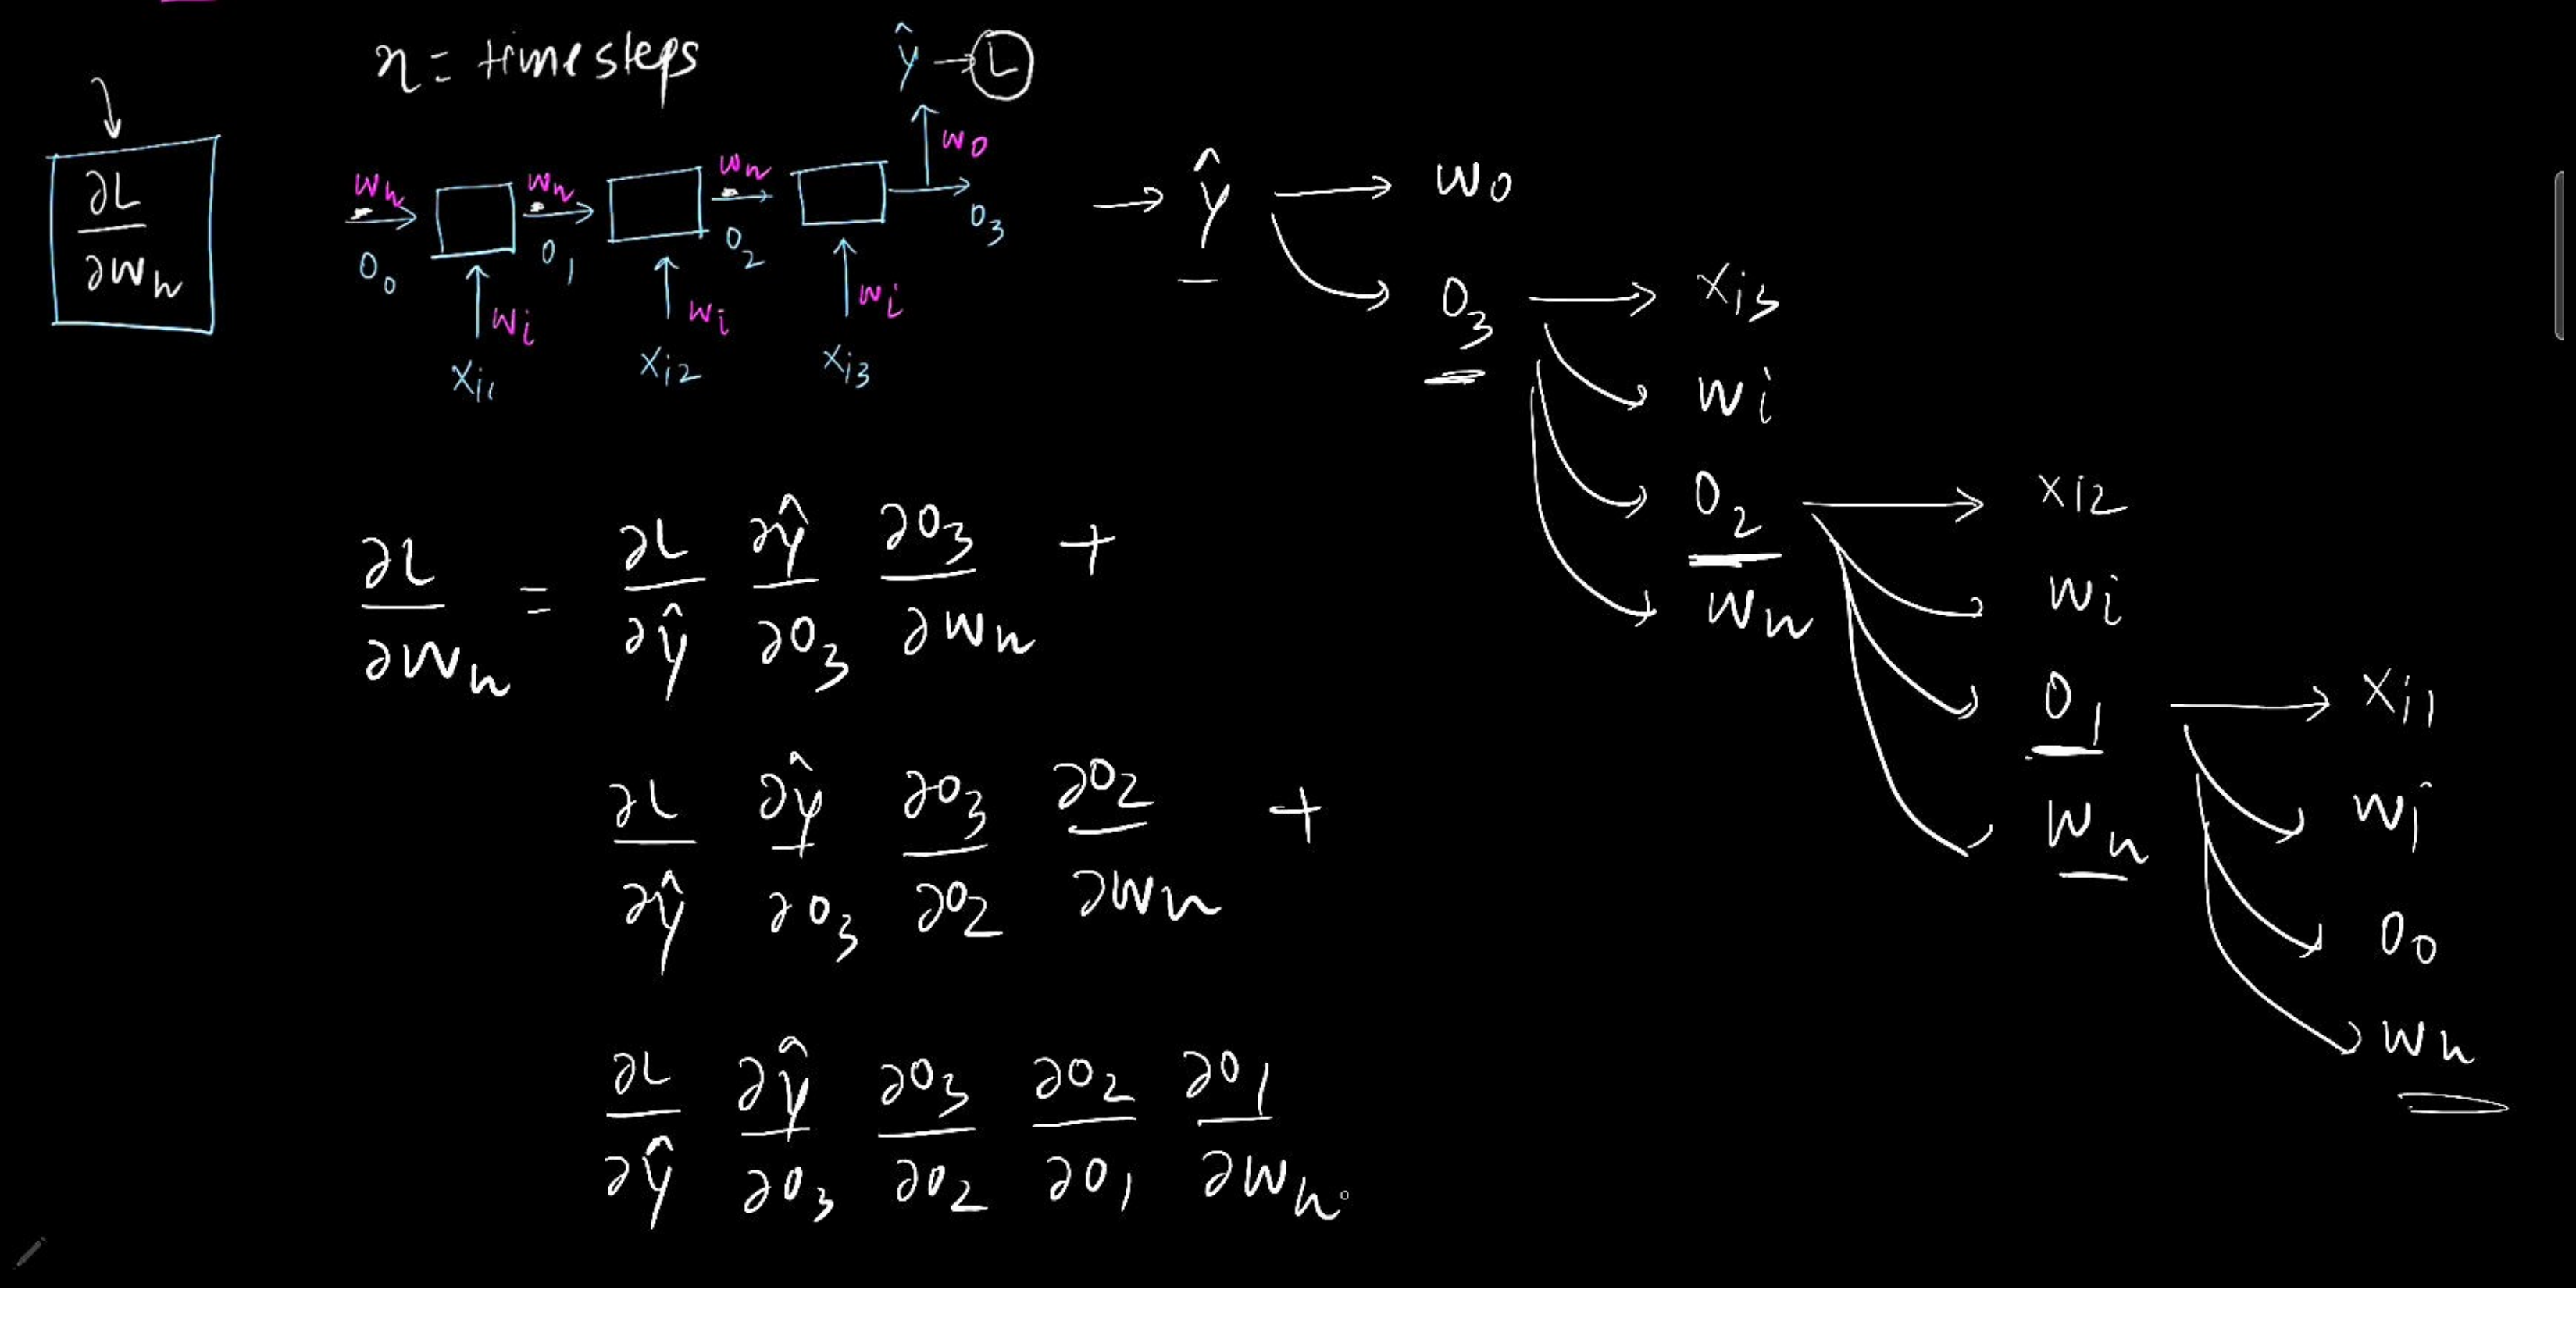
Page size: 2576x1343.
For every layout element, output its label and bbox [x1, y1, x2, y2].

text_box [0, 0, 2576, 1288]
